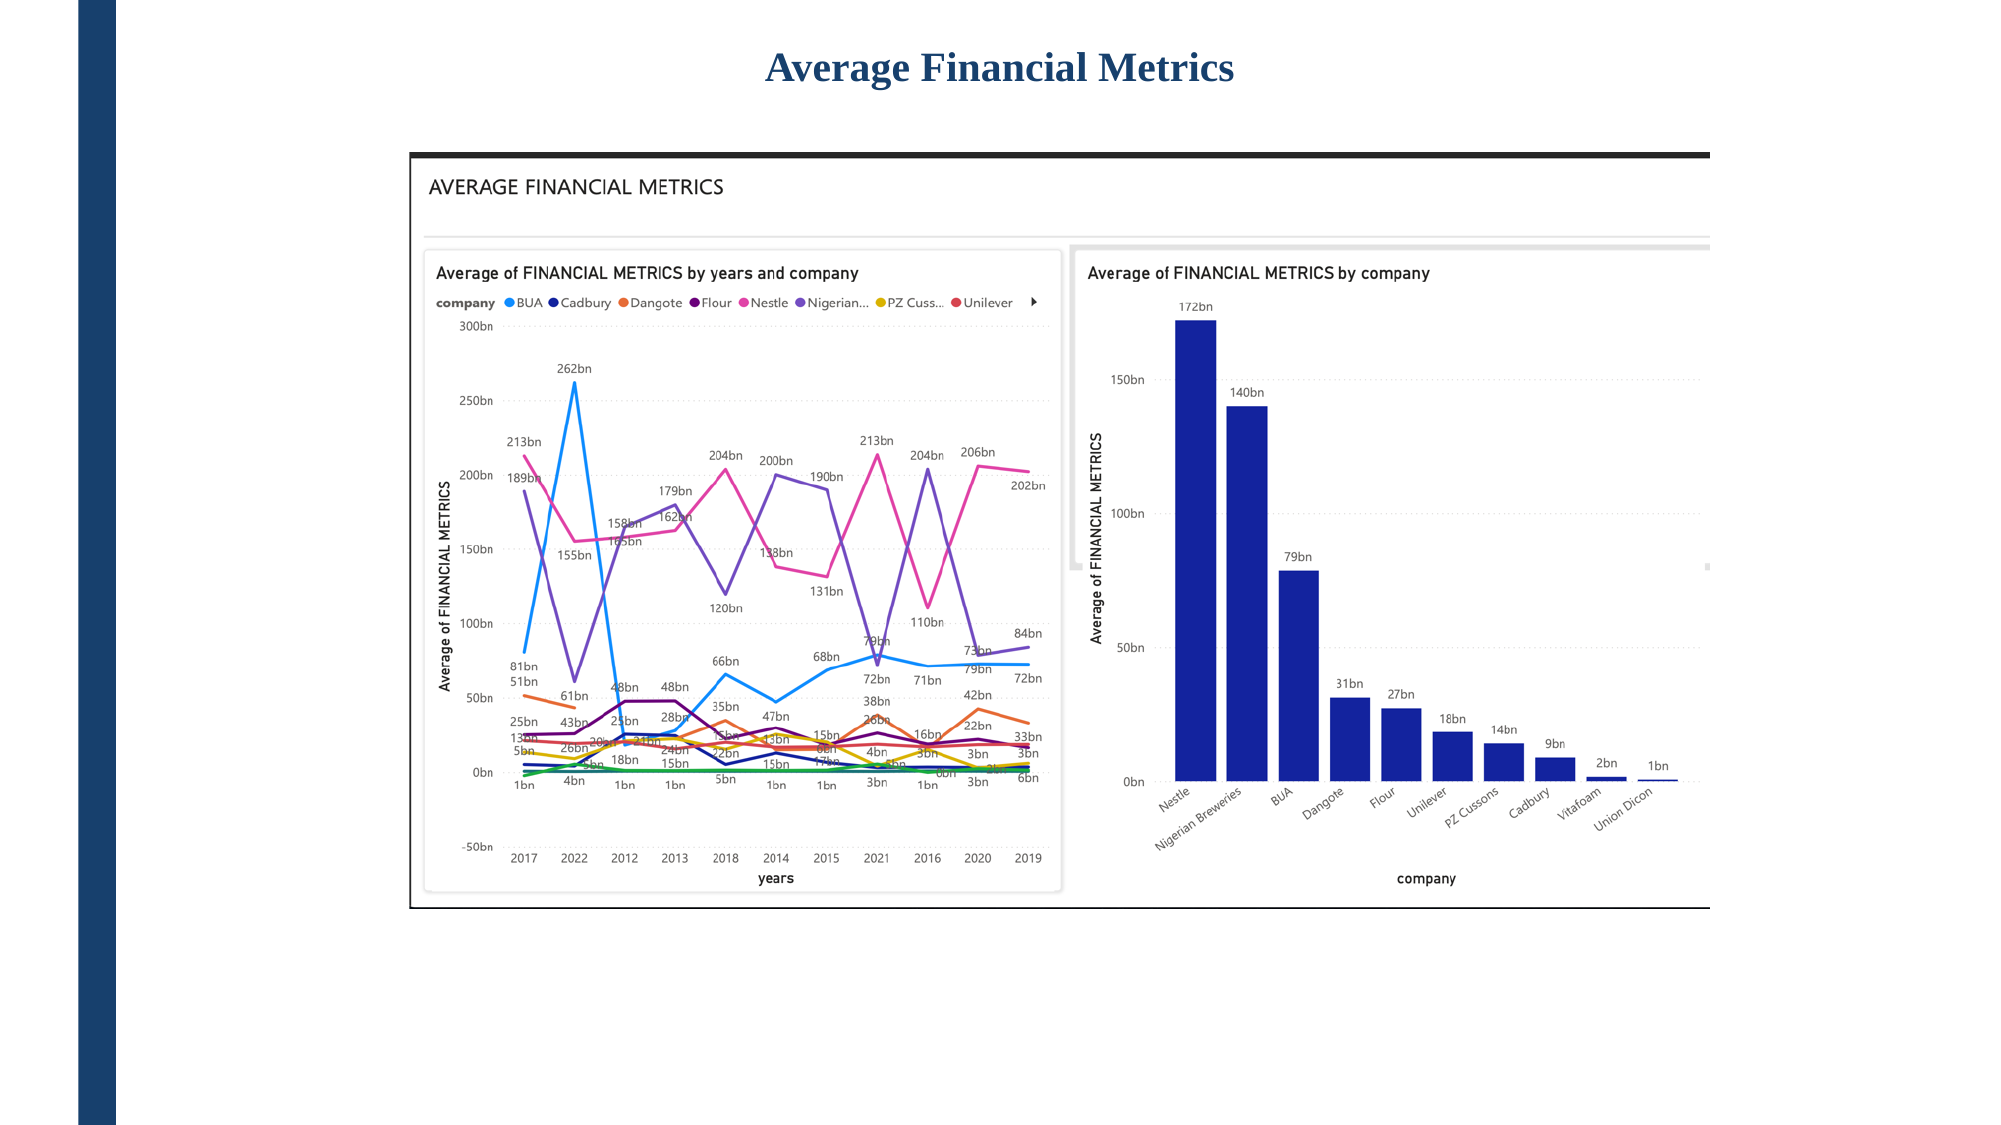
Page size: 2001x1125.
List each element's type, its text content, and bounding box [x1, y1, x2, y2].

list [409, 151, 1710, 909]
title Average Financial Metrics [212, 38, 1788, 120]
